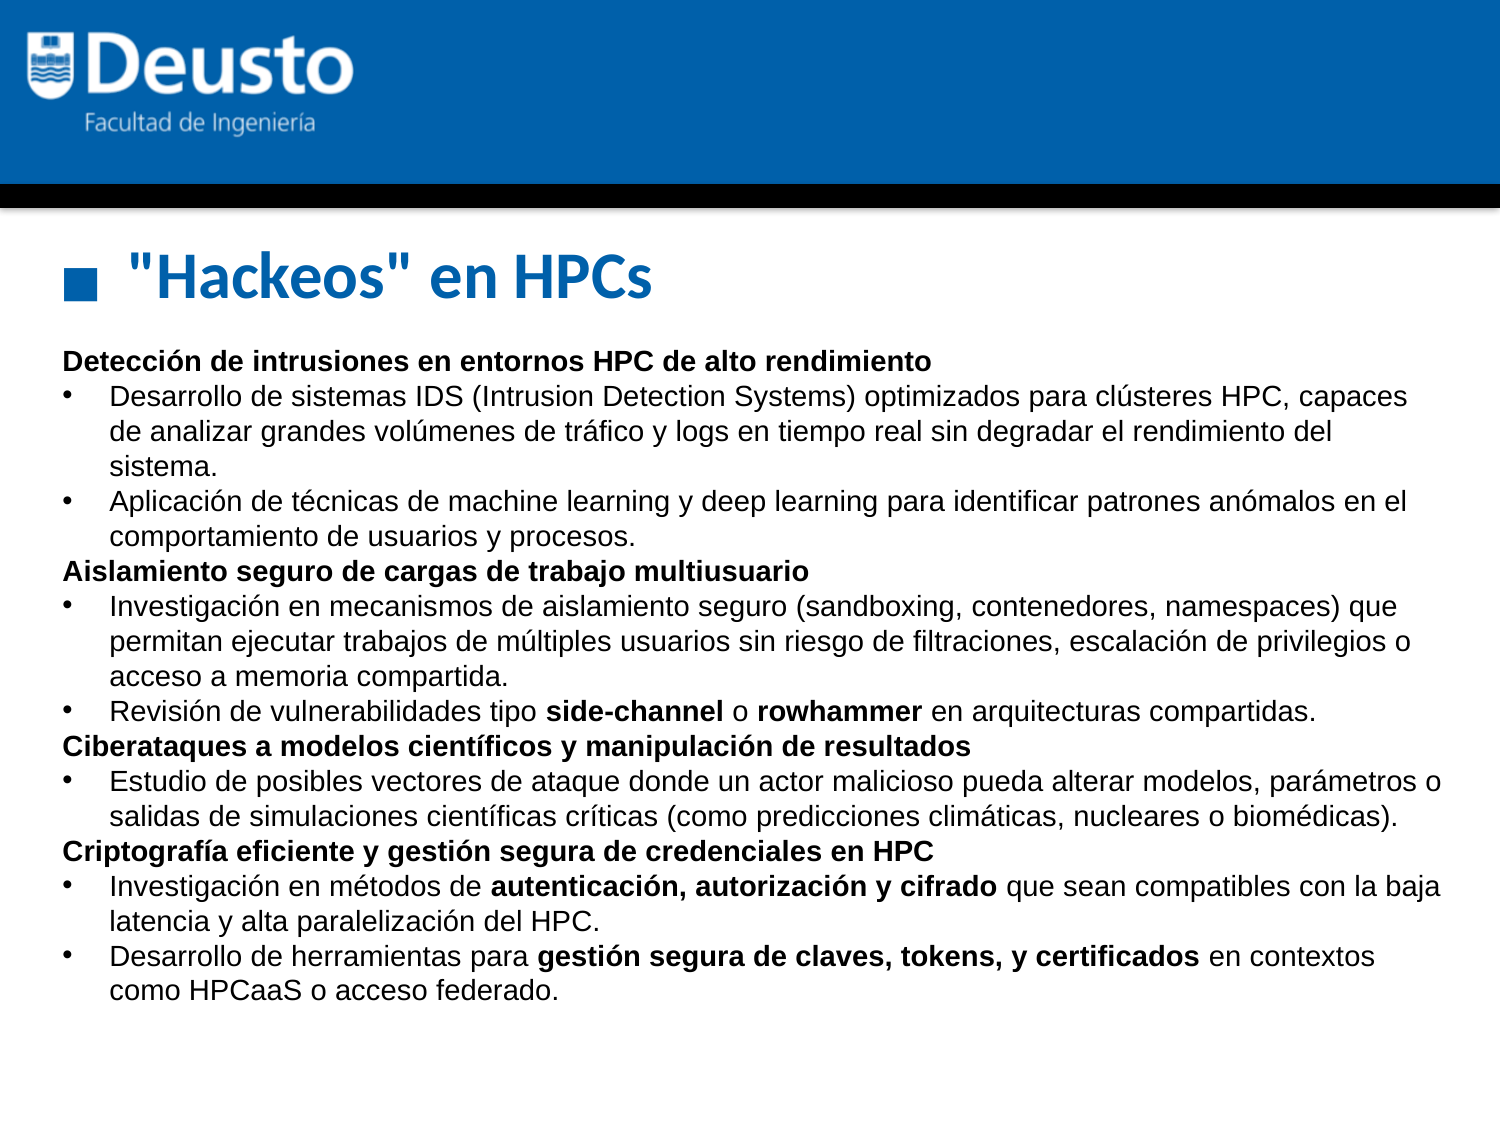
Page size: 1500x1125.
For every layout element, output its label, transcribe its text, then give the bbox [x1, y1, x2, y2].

text_box Detección de intrusiones en entornos HPC de alto rendimiento Desarrollo de sistemas IDS (Intrusion Detection Systems) optimizados para clústeres HPC, capaces de analizar grandes volúmenes de tráfico y logs en tiempo real sin degradar el rendimiento del sistema. Aplicación de técnicas de machine learning y deep learning para identificar patrones anómalos en el comportamiento de usuarios y procesos. Aislamiento seguro de cargas de trabajo multiusuario Investigación en mecanismos de aislamiento seguro (sandboxing, contenedores, namespaces) que permitan ejecutar trabajos de múltiples usuarios sin riesgo de filtraciones, escalación de privilegios o acceso a memoria compartida. Revisión de vulnerabilidades tipo side-channel o rowhammer en arquitecturas compartidas. Ciberataques a modelos científicos y manipulación de resultados Estudio de posibles vectores de ataque donde un actor malicioso pueda alterar modelos, parámetros o salidas de simulaciones científicas críticas (como predicciones climáticas, nucleares o biomédicas). Criptografía eficiente y gestión segura de credenciales en HPC Investigación en métodos de autenticación, autorización y cifrado que sean compatibles con la baja latencia y alta paralelización del HPC. Desarrollo de herramientas para gestión segura de claves, tokens, y certificados en contextos como HPCaaS o acceso federado. [47, 335, 1463, 1084]
list "Hackeos" en HPCs [37, 224, 1388, 967]
picture [0, 0, 408, 169]
